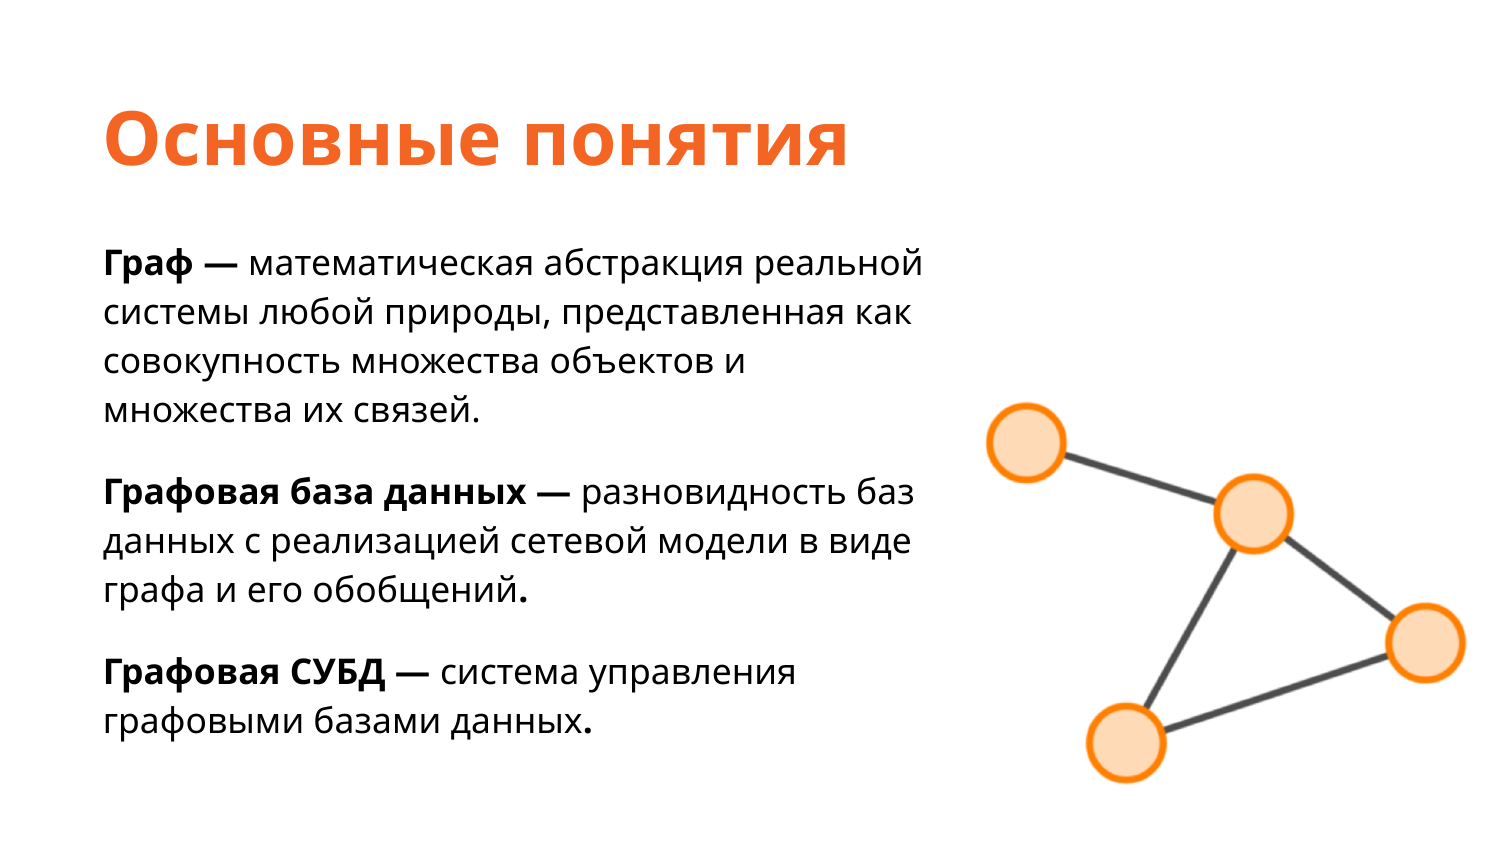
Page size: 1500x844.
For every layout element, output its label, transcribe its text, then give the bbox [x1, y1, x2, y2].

picture [965, 396, 1476, 794]
title Основные понятия [87, 75, 1068, 202]
title Граф — математическая абстракция реальной системы любой природы, представленная как совокупность множества объектов и множества их связей. Графовая база данных — разновидность баз данных с реализацией сетевой модели в виде графа и его обобщений. Графовая СУБД — система управления графовыми базами данных. [87, 218, 941, 782]
